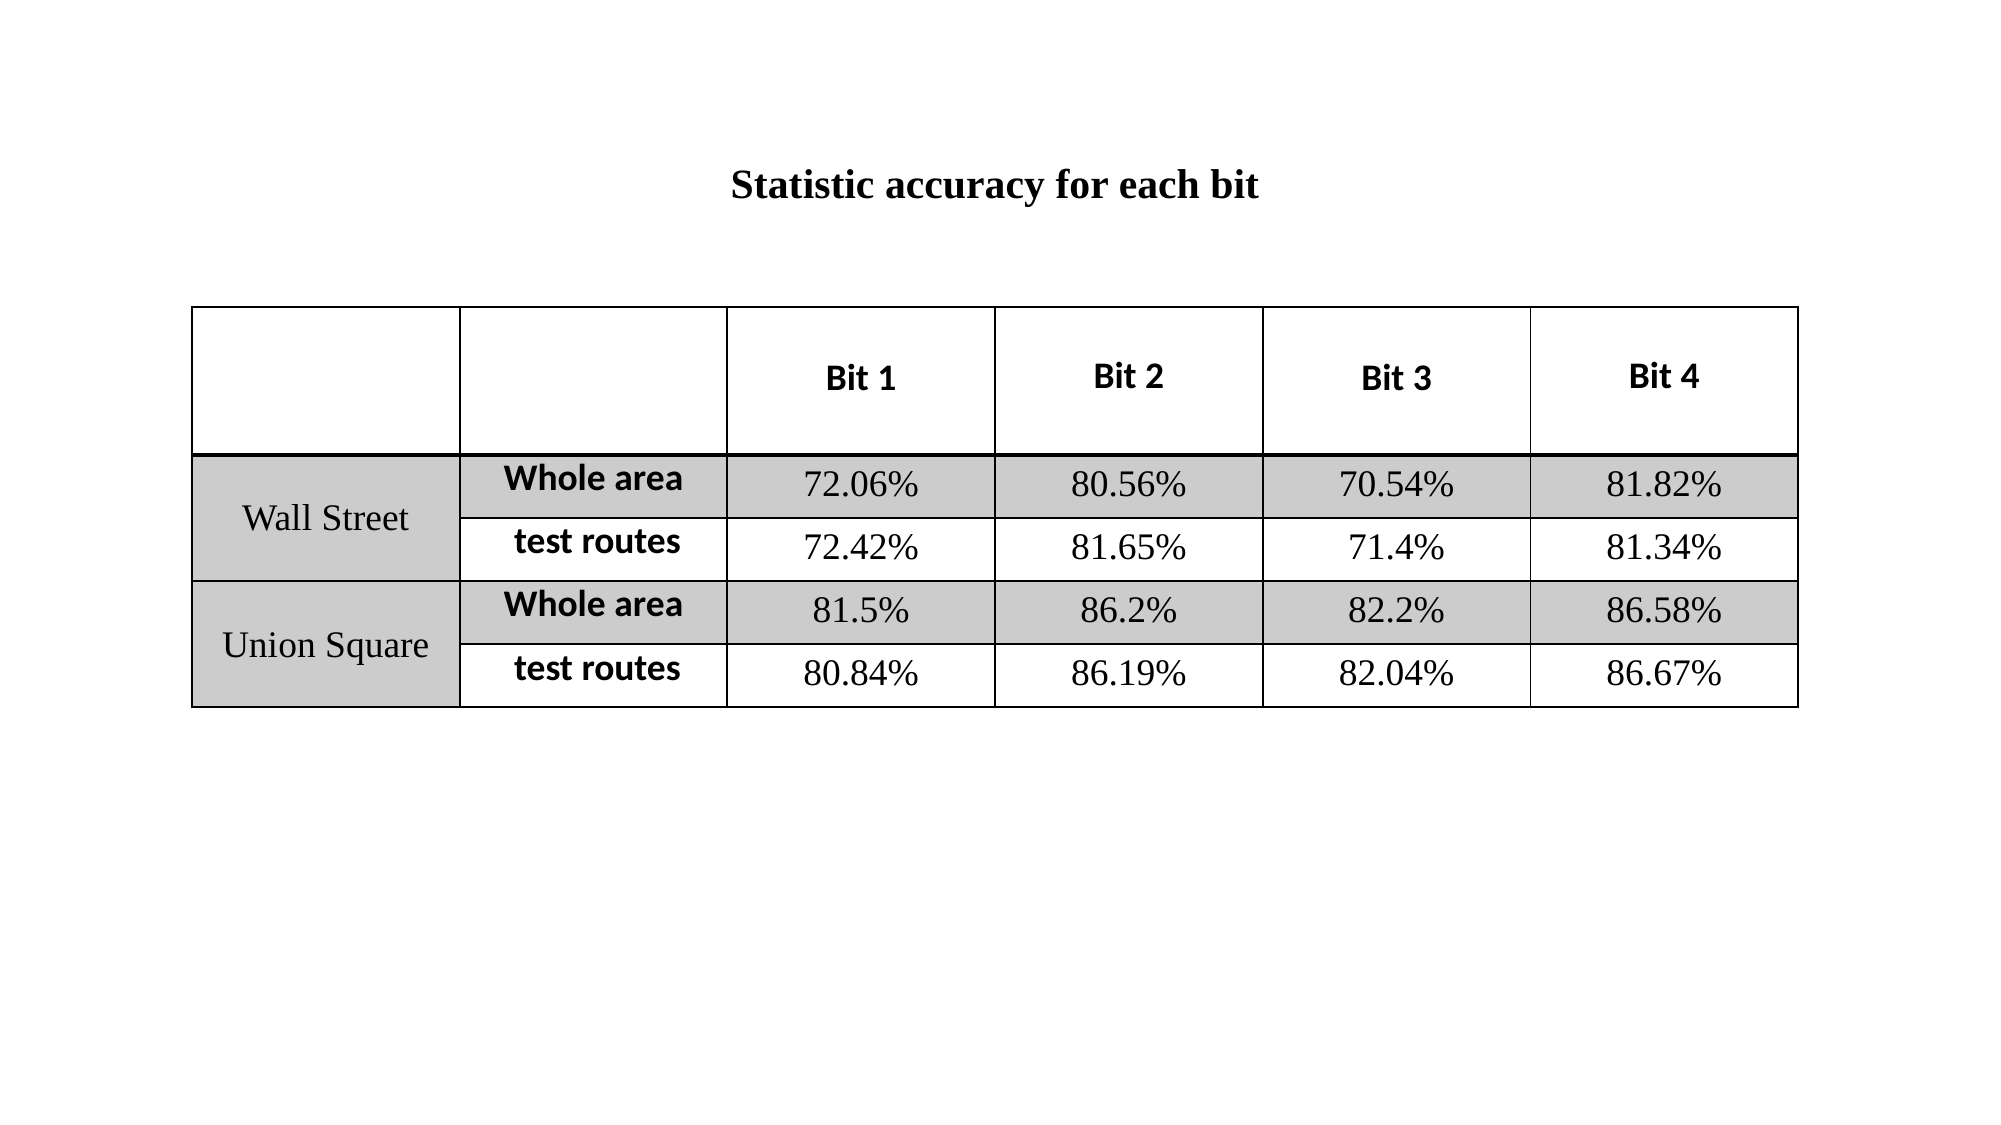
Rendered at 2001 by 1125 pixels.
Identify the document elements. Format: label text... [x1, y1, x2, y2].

table_cell 81.65% [996, 519, 1262, 580]
text_box Statistic accuracy for each bit [662, 149, 1328, 214]
table_header Bit 4 [1531, 308, 1797, 453]
table_header [461, 308, 726, 453]
table_cell Wall Street [193, 457, 459, 580]
table_header Bit 2 [996, 308, 1262, 453]
table_header Bit 3 [1264, 308, 1530, 453]
table_cell 86.58% [1531, 582, 1797, 643]
table_cell 72.42% [728, 519, 994, 580]
table_cell 86.2% [996, 582, 1262, 643]
table_cell test routes [461, 519, 726, 580]
table_cell 81.82% [1531, 457, 1797, 517]
table_cell Whole area [461, 457, 726, 517]
table_header [193, 308, 459, 453]
table_cell 86.67% [1531, 645, 1797, 706]
table_cell test routes [461, 645, 726, 706]
table_cell Whole area [461, 582, 726, 643]
table_cell 82.2% [1264, 582, 1530, 643]
table_cell 86.19% [996, 645, 1262, 706]
table_cell 82.04% [1264, 645, 1530, 706]
table_cell 81.34% [1531, 519, 1797, 580]
table_cell 71.4% [1264, 519, 1530, 580]
table_cell 80.84% [728, 645, 994, 706]
table_cell 81.5% [728, 582, 994, 643]
table_cell Union Square [193, 582, 459, 706]
table_cell 80.56% [996, 457, 1262, 517]
table_cell 72.06% [728, 457, 994, 517]
table_cell 70.54% [1264, 457, 1530, 517]
table_header Bit 1 [728, 308, 994, 453]
